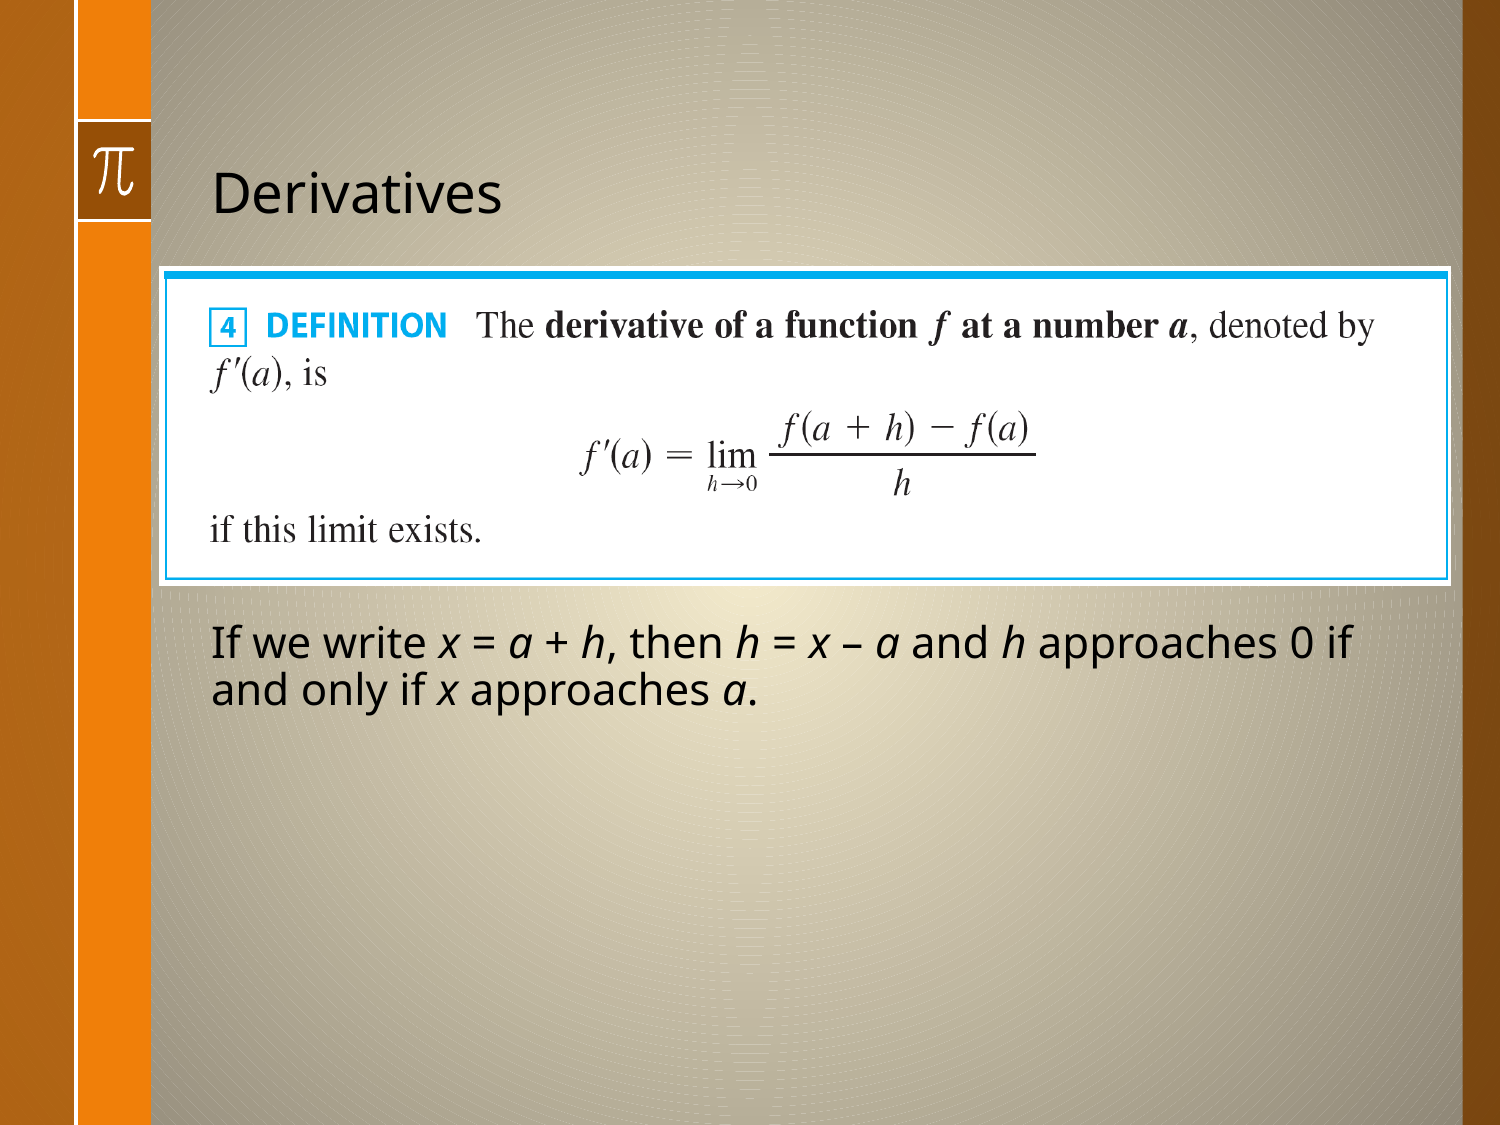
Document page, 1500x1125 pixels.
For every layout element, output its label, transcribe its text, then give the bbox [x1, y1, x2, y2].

picture [159, 266, 1451, 586]
list If we write x = a + h, then h = x – a and h approaches 0 if and only if x approaches a. [196, 586, 1400, 1013]
list If we write x = a + h, then h = x – a and h approaches 0 if and only if x approaches a. [196, 262, 1400, 266]
title Derivatives [196, 29, 1400, 233]
